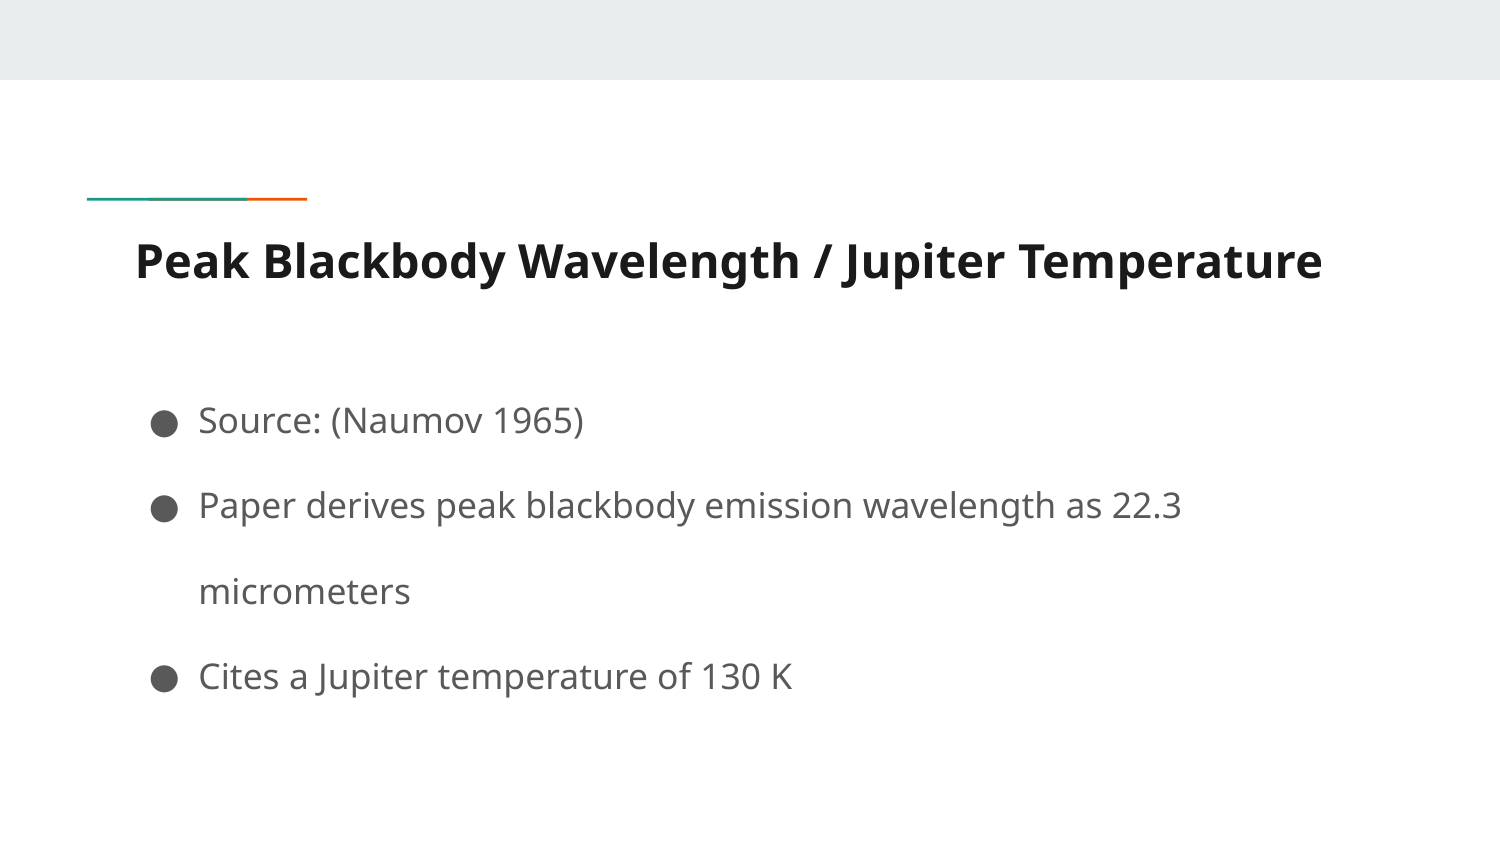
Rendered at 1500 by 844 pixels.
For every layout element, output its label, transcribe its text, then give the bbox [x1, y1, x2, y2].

title Peak Blackbody Wavelength / Jupiter Temperature [119, 216, 1381, 305]
list Source: (Naumov 1965) Paper derives peak blackbody emission wavelength as 22.3 micrometers Cites a Jupiter temperature of 130 K [119, 341, 1381, 712]
